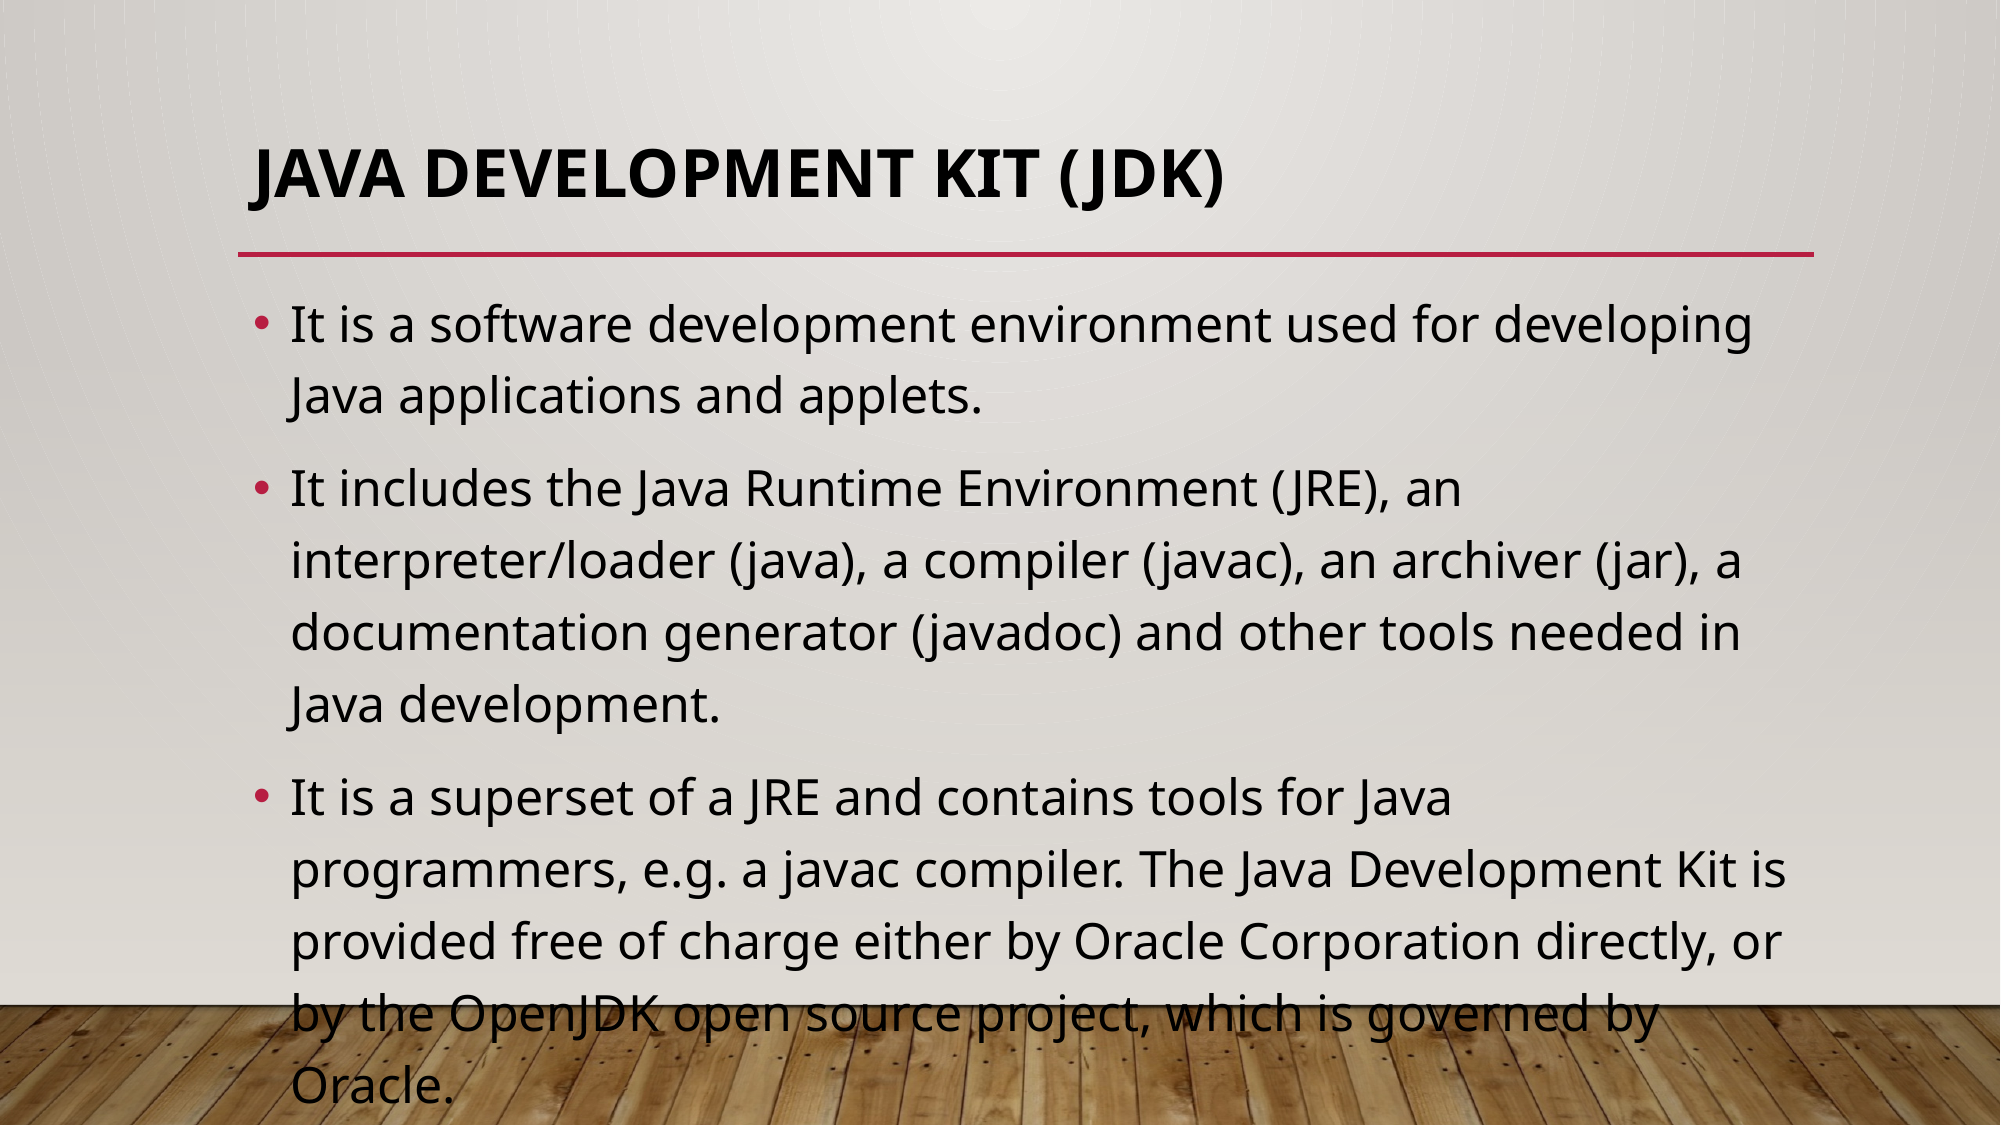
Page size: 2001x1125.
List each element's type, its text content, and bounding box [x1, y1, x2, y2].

list It is a software development environment used for developing Java applications and applets. It includes the Java Runtime Environment (JRE), an interpreter/loader (java), a compiler (javac), an archiver (jar), a documentation generator (javadoc) and other tools needed in Java development. It is a superset of a JRE and contains tools for Java programmers, e.g. a javac compiler. The Java Development Kit is provided free of charge either by Oracle Corporation directly, or by the OpenJDK open source project, which is governed by Oracle. [238, 272, 1814, 1003]
title Java Development Kit (JDK) [238, 131, 1814, 272]
picture [0, 1005, 2000, 1125]
